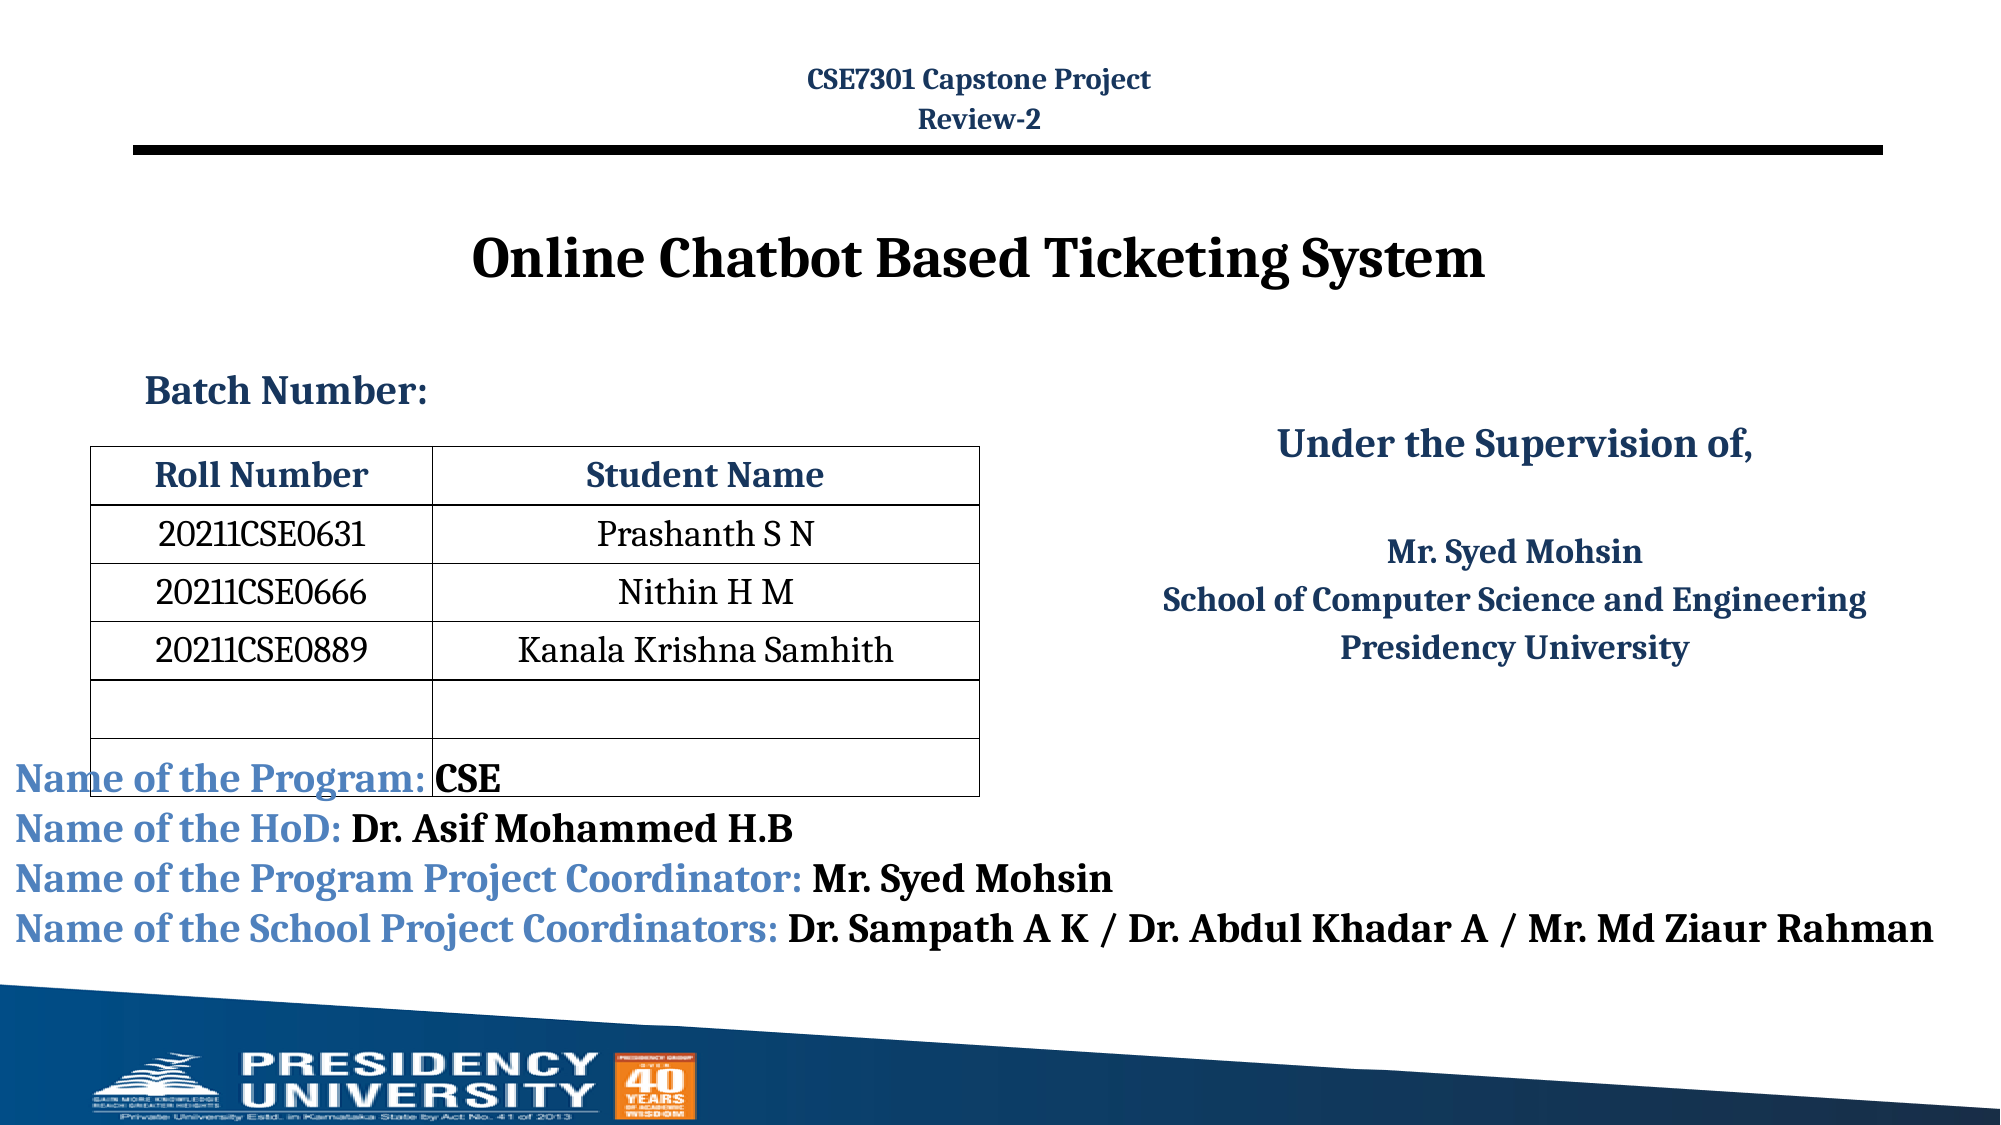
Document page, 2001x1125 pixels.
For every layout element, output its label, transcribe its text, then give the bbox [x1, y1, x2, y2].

table_header Student Name [433, 447, 979, 504]
text_box Name of the Program: CSE Name of the HoD: Dr. Asif Mohammed H.B Name of the Program Project Coordinator: Mr. Syed Mohsin Name of the School Project Coordinators: Dr. Sampath A K / Dr. Abdul Khadar A / Mr. Md Ziaur Rahman [0, 743, 2000, 1000]
table_cell [91, 739, 432, 743]
subtitle Batch Number: [129, 355, 781, 446]
table_cell [433, 739, 979, 743]
table_cell Nithin H M [433, 564, 979, 621]
text_box CSE7301 Capstone Project Review-2 [653, 54, 1306, 146]
table_cell 20211CSE0666 [91, 564, 432, 621]
table_cell 20211CSE0631 [91, 506, 432, 563]
table_cell [433, 681, 979, 738]
text_box Under the Supervision of, Mr. Syed Mohsin School of Computer Science and Engineering Presidency University [1062, 412, 1968, 743]
title Online Chatbot Based Ticketing System [129, 175, 1830, 334]
table_header Roll Number [91, 447, 432, 504]
picture [0, 1000, 2000, 1125]
table_cell [91, 681, 432, 738]
table_cell Prashanth S N [433, 506, 979, 563]
table_cell 20211CSE0889 [91, 622, 432, 679]
table_cell Kanala Krishna Samhith [433, 622, 979, 679]
